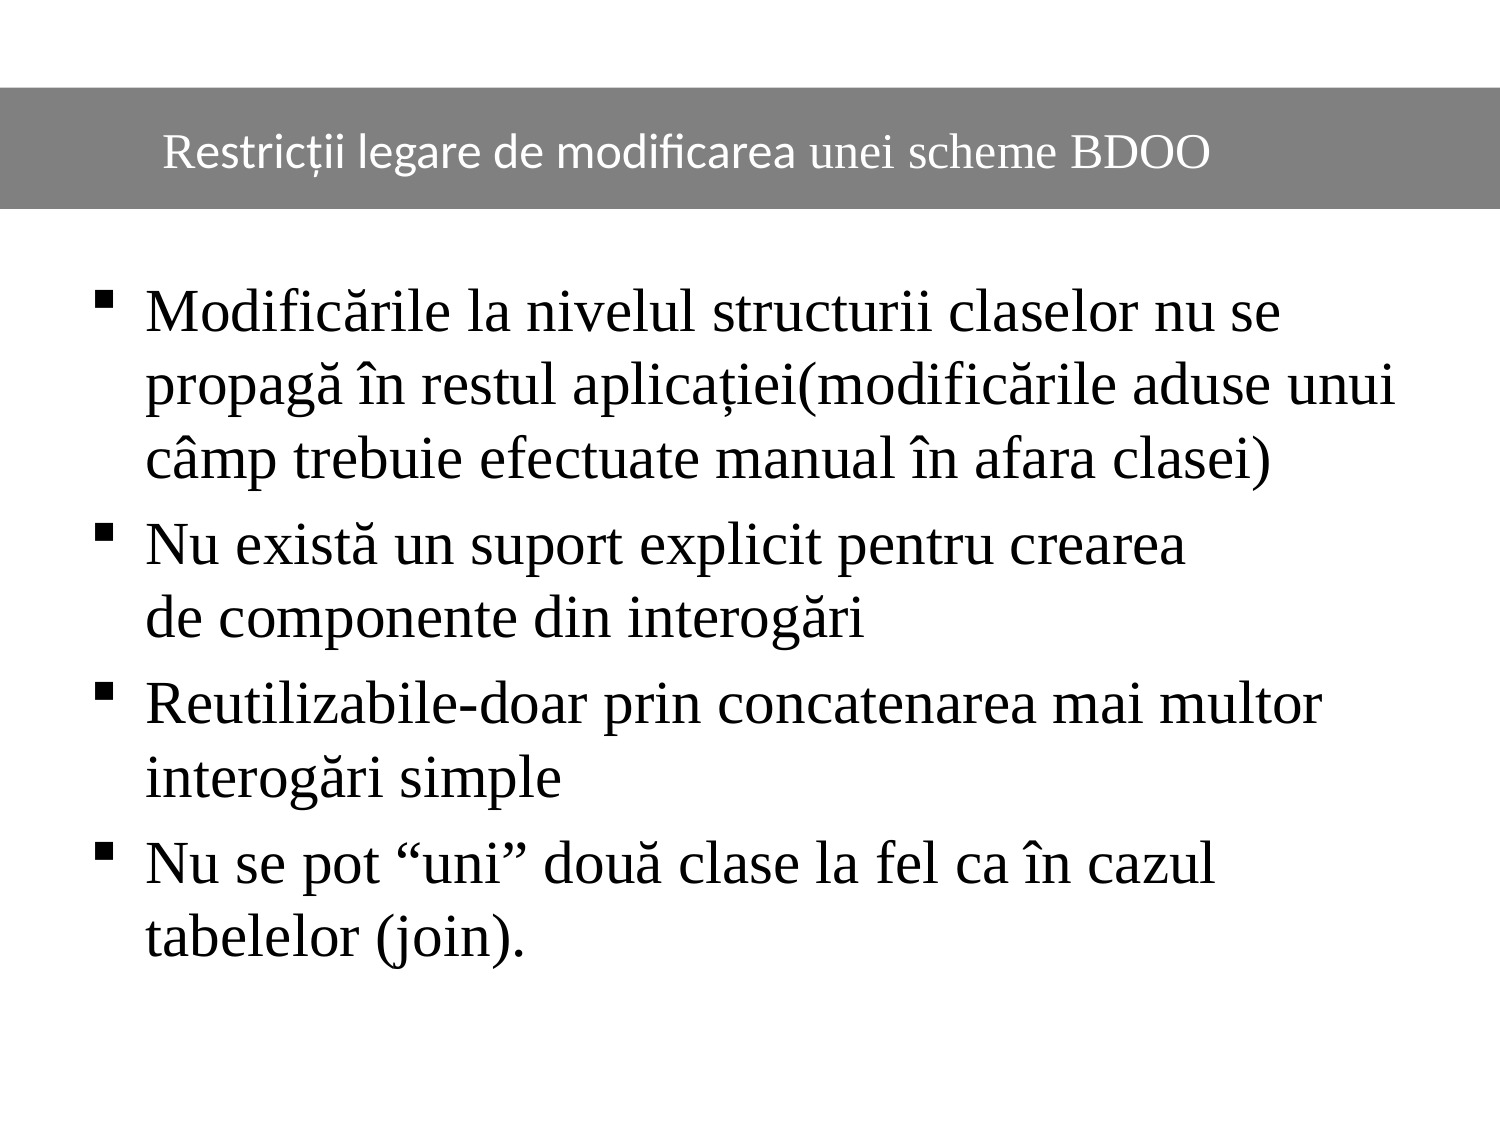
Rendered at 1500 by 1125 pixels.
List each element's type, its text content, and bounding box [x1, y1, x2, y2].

list Modificările la nivelul structurii claselor nu se propagă în restul aplicației(modificările aduse unui câmp trebuie efectuate manual în afara clasei) Nu există un suport explicit pentru crearea de componente din interogări Reutilizabile-doar prin concatenarea mai multor interogări simple Nu se pot “uni” două clase la fel ca în cazul tabelelor (join). [75, 262, 1425, 1005]
text_box Restricții legare de modificarea unei scheme BDOO [0, 85, 1500, 211]
